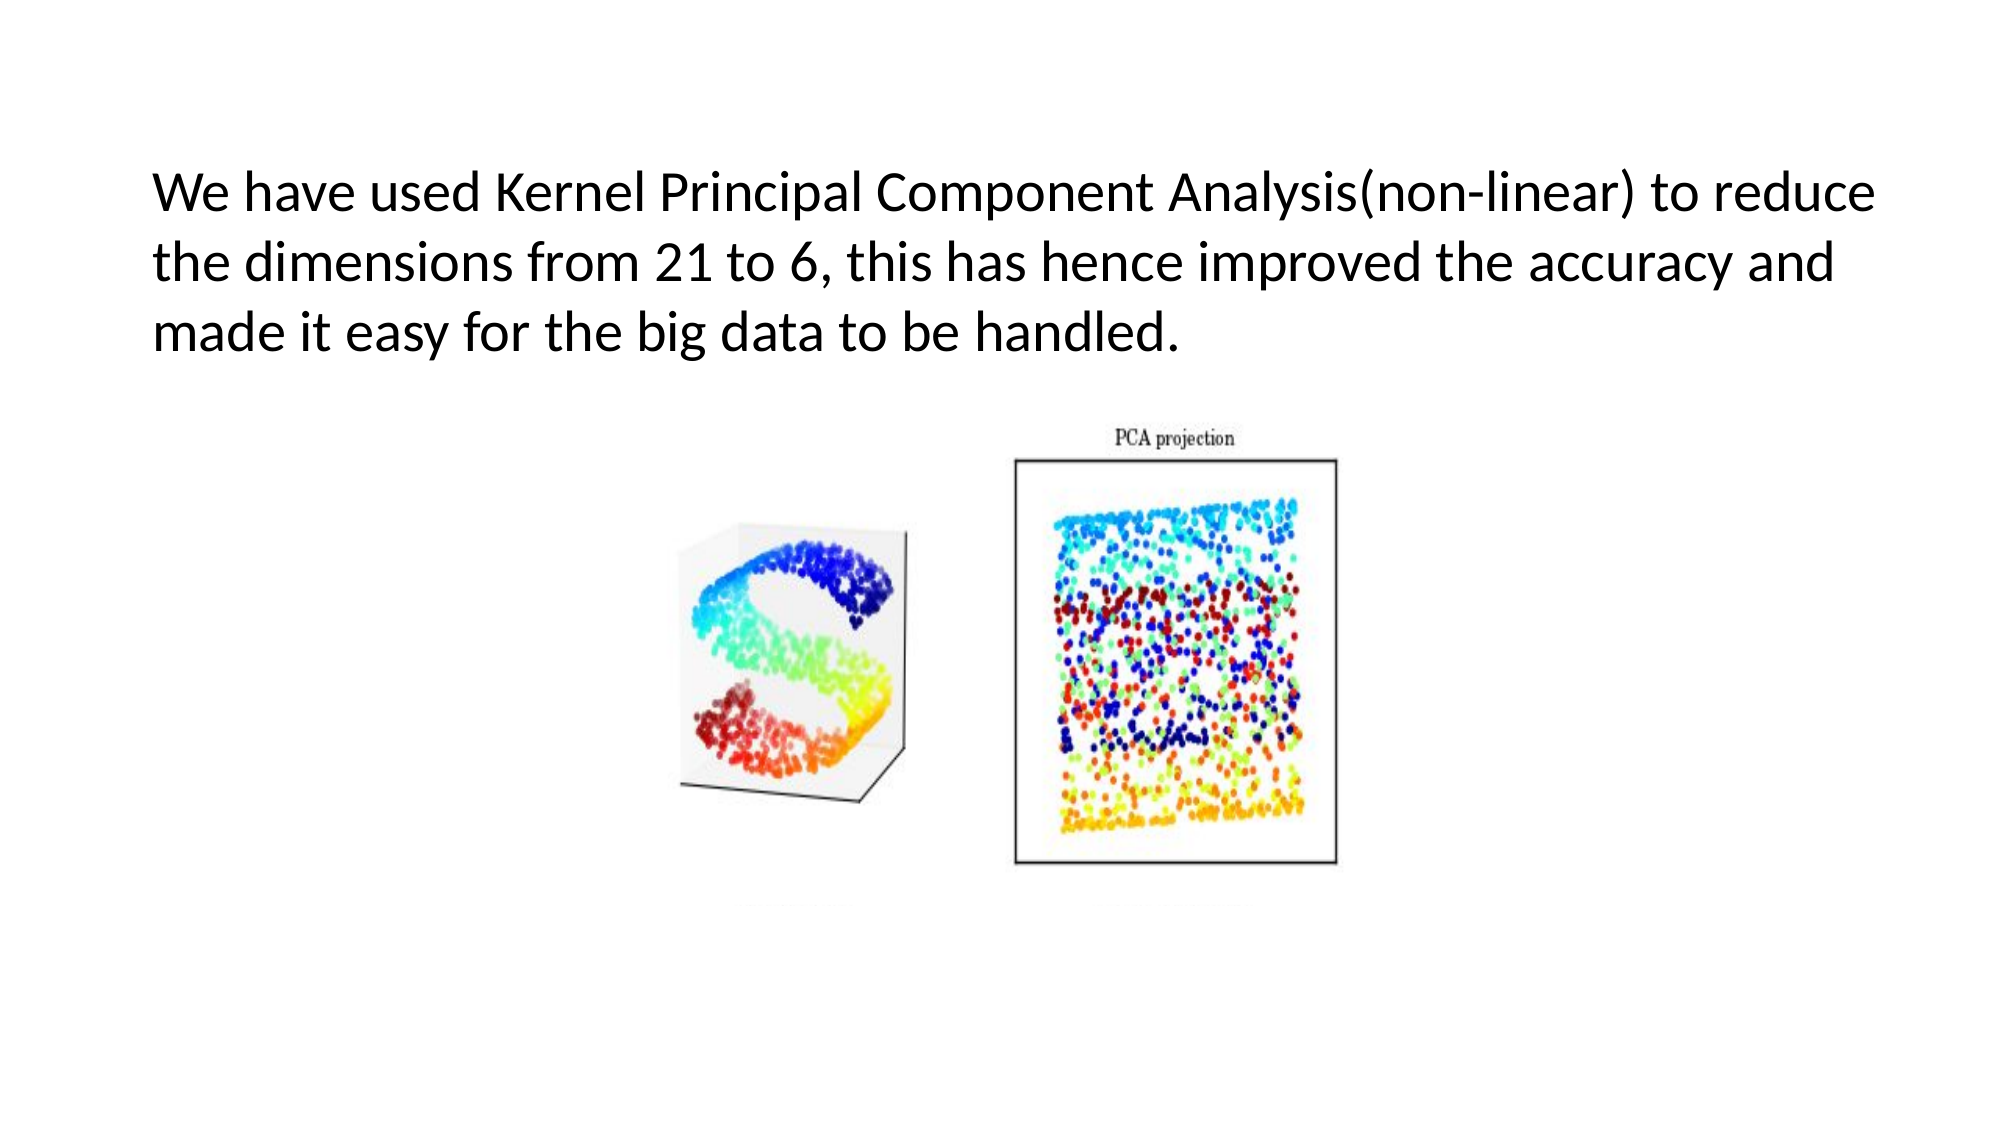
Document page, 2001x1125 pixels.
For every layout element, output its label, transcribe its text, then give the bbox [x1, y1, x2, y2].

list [613, 409, 1387, 906]
text_box We have used Kernel Principal Component Analysis(non-linear) to reduce the dimensions from 21 to 6, this has hence improved the accuracy and made it easy for the big data to be handled. [137, 145, 1906, 371]
